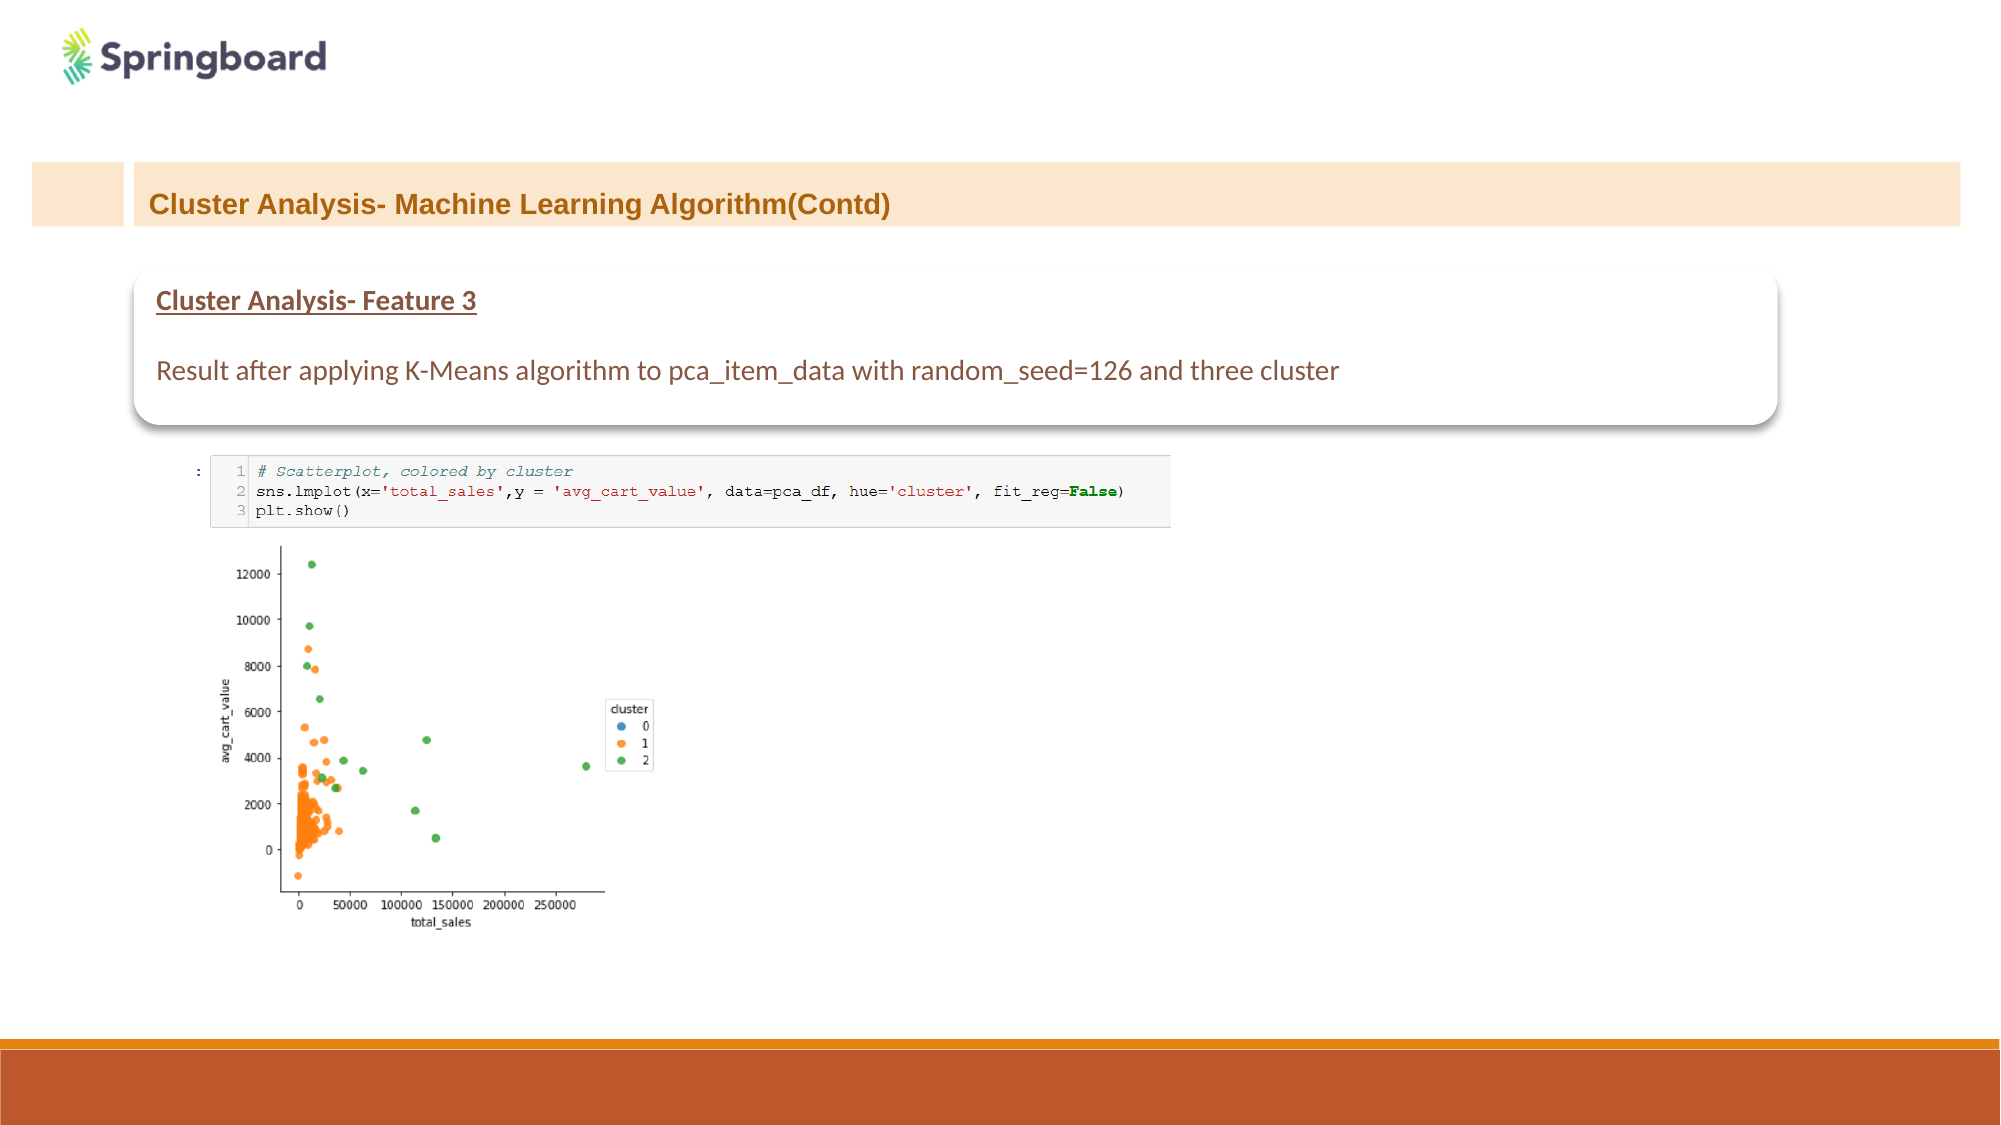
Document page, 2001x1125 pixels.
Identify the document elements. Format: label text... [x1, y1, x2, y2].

text_box Cluster Analysis- Feature 3 Result after applying K-Means algorithm to pca_item_data with random_seed=126 and three cluster [133, 266, 1778, 425]
picture [57, 17, 333, 96]
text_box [31, 161, 1961, 227]
picture [194, 441, 1171, 948]
